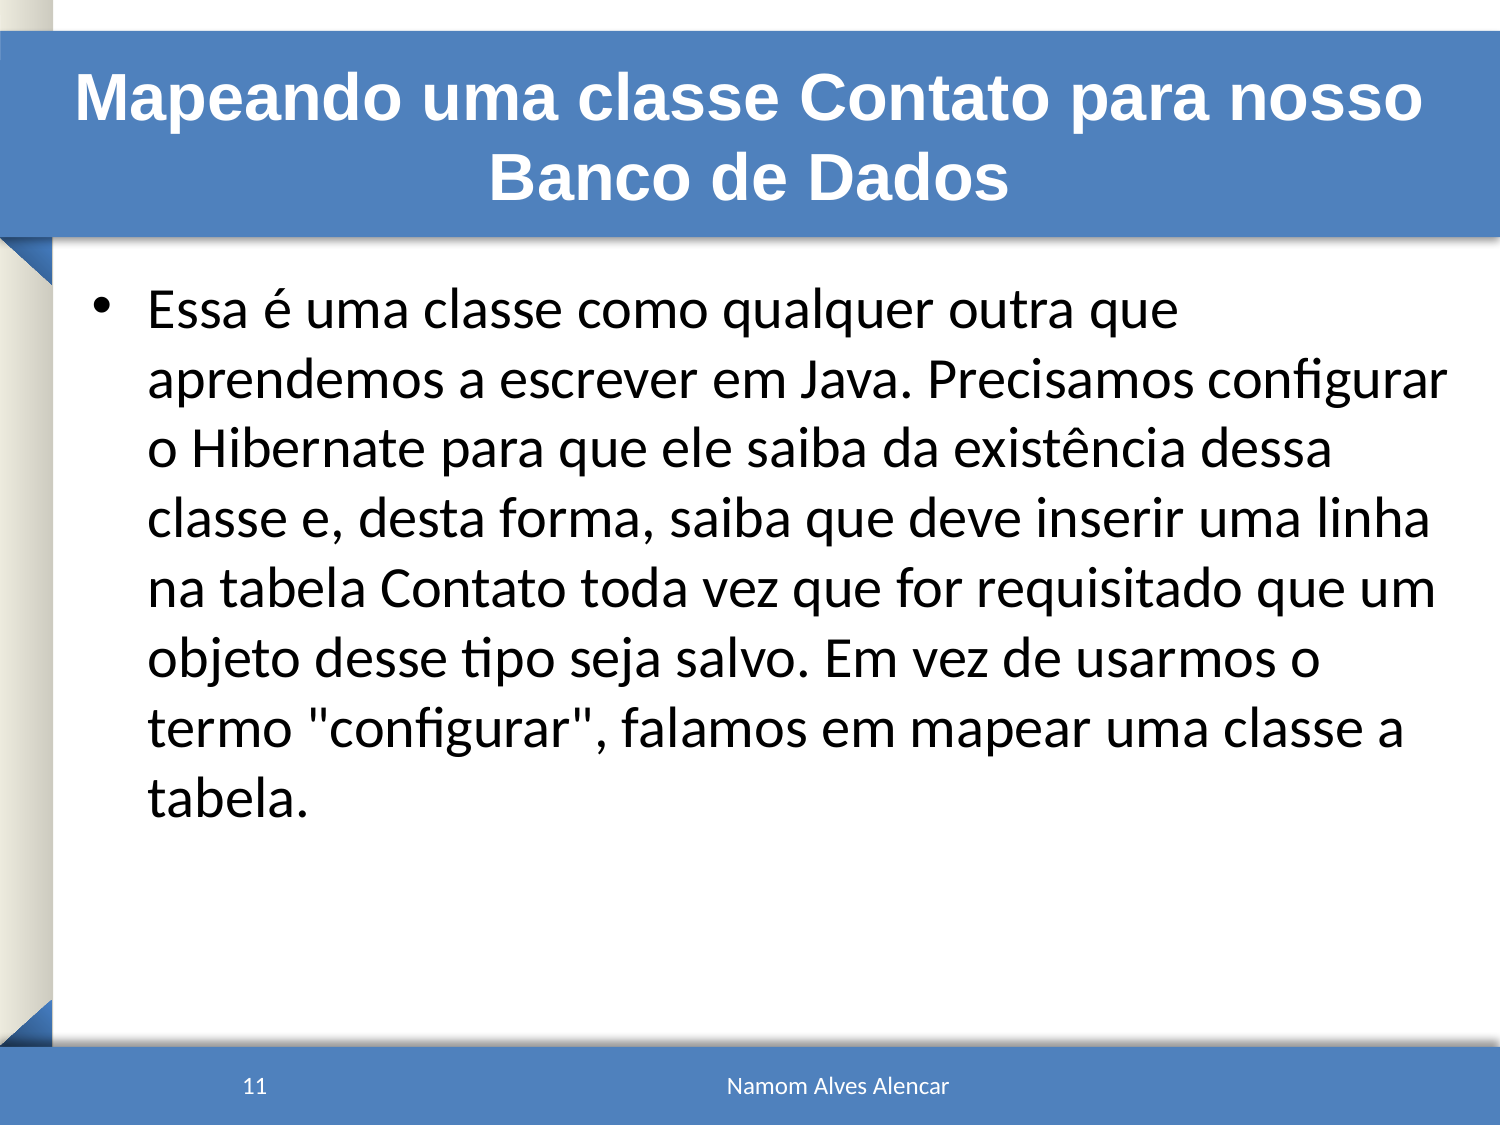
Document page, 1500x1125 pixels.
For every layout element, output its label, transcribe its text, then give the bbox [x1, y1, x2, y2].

slide_number 11 [227, 1054, 578, 1115]
footer Namom Alves Alencar [601, 1054, 1077, 1115]
list Essa é uma classe como qualquer outra que aprendemos a escrever em Java. Precisamos configurar o Hibernate para que ele saiba da existência dessa classe e, desta forma, saiba que deve inserir uma linha na tabela Contato toda vez que for requisitado que um objeto desse tipo seja salvo. Em vez de usarmos o termo "configurar", falamos em mapear uma classe a tabela. [76, 262, 1483, 1024]
title Mapeando uma classe Contato para nosso Banco de Dados [53, 57, 1447, 211]
